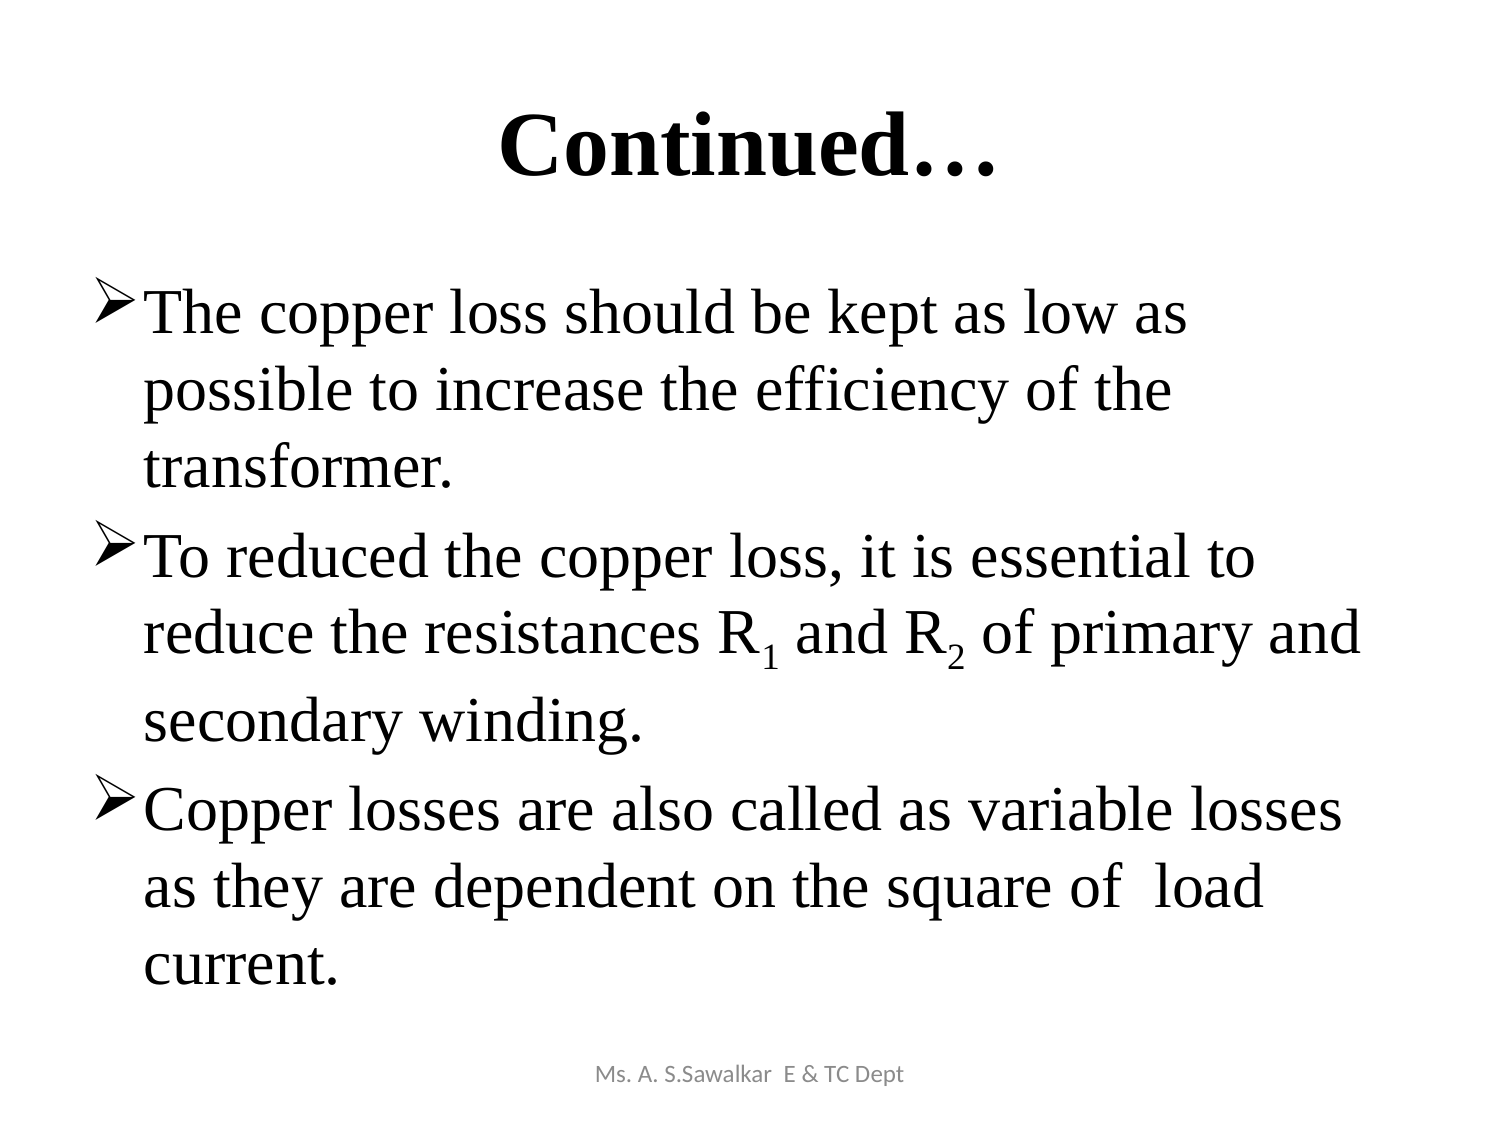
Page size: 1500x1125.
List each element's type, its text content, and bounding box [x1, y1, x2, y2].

title Continued… [75, 45, 1425, 233]
list The copper loss should be kept as low as possible to increase the efficiency of the transformer. To reduced the copper loss, it is essential to reduce the resistances R1 and R2 of primary and secondary winding. Copper losses are also called as variable losses as they are dependent on the square of load current. [75, 262, 1425, 1005]
footer Ms. A. S.Sawalkar E & TC Dept [512, 1042, 988, 1103]
